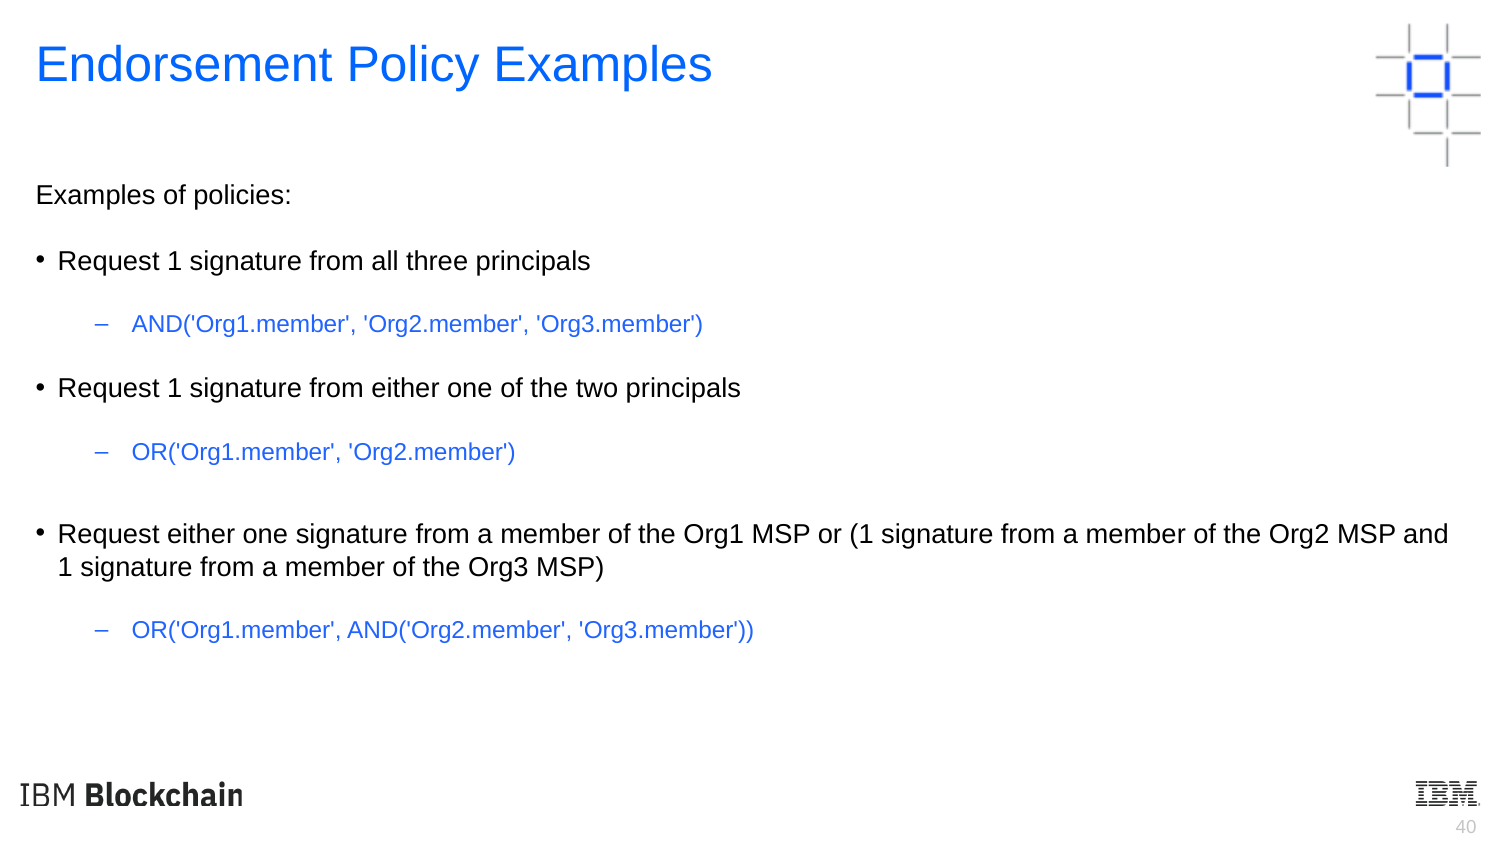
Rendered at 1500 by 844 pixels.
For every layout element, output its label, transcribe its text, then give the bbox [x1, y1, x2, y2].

picture [1376, 24, 1480, 166]
list Examples of policies: Request 1 signature from all three principals AND('Org1.member', 'Org2.member', 'Org3.member') Request 1 signature from either one of the two principals OR('Org1.member', 'Org2.member') Request either one signature from a member of the Org1 MSP or (1 signature from a member of the Org2 MSP and 1 signature from a member of the Org3 MSP) OR('Org1.member', AND('Org2.member', 'Org3.member')) [20, 170, 1481, 657]
list Endorsement Policy Examples [20, 23, 1295, 170]
